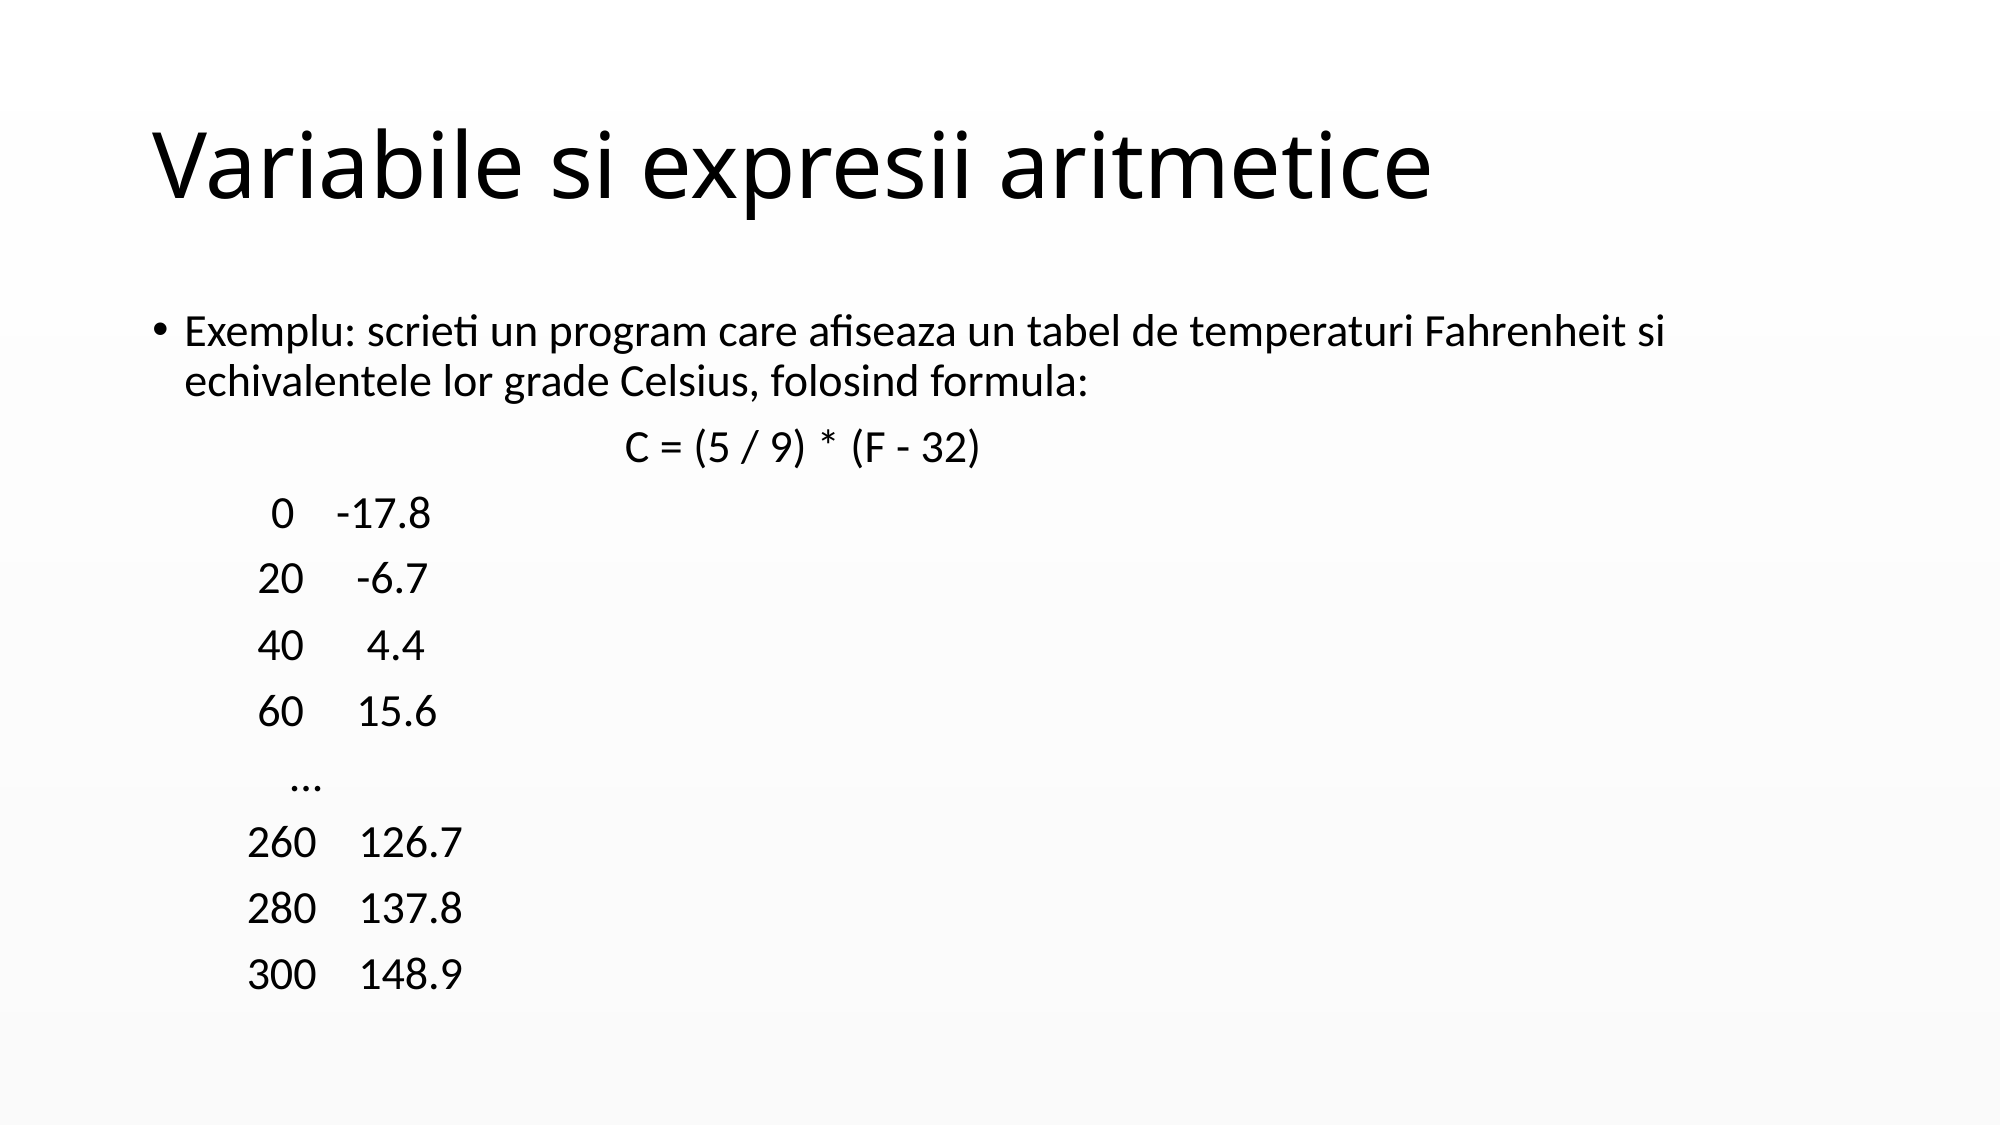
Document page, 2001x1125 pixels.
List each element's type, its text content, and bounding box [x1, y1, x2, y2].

title Variabile si expresii aritmetice [137, 59, 1863, 278]
list Exemplu: scrieti un program care afiseaza un tabel de temperaturi Fahrenheit si echivalentele lor grade Celsius, folosind formula: C = (5 / 9) * (F - 32) 0 -17.8 20 -6.7 40 4.4 60 15.6 ... 260 126.7 280 137.8 300 148.9 [137, 299, 1863, 1014]
